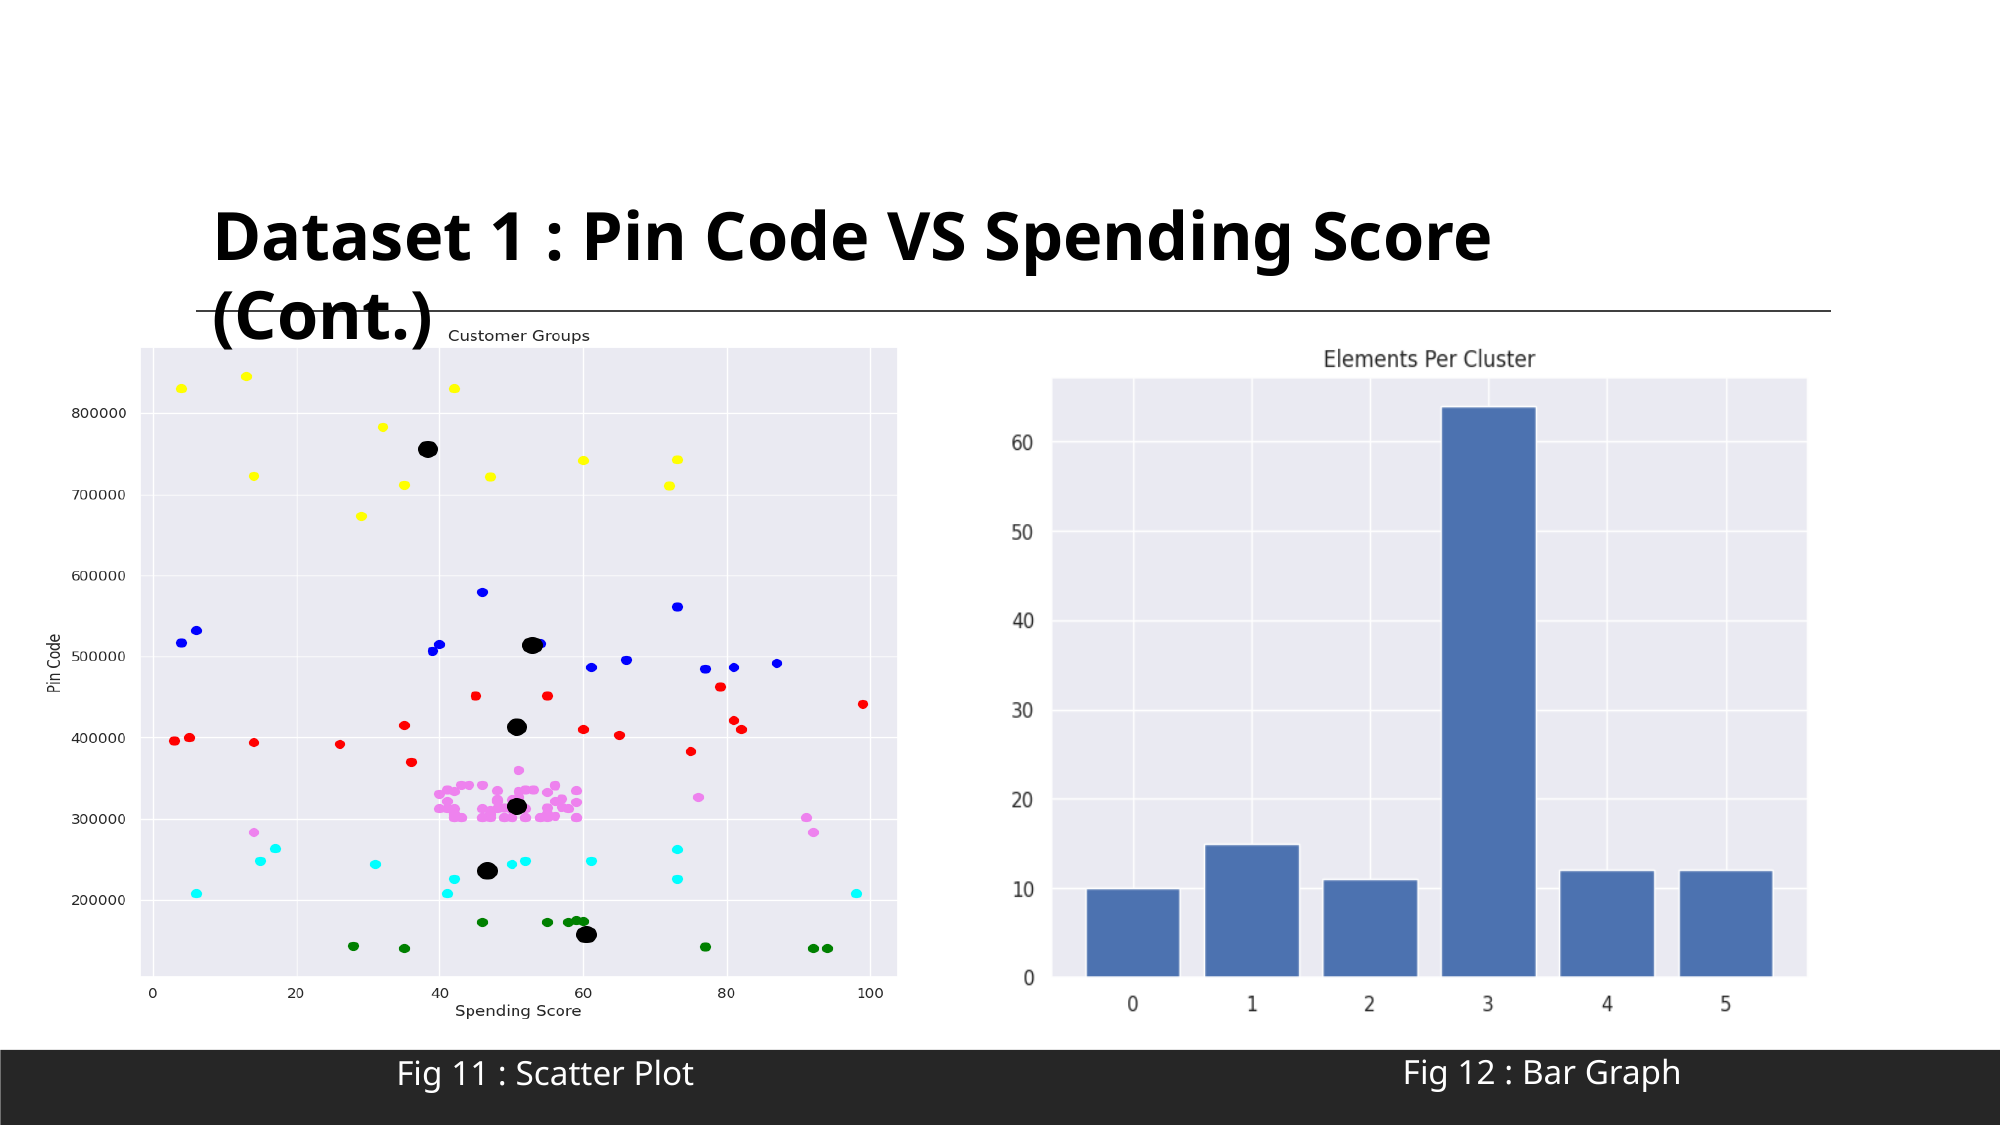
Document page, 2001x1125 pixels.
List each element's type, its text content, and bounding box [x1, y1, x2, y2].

text_box Fig 11 : Scatter Plot [381, 1044, 876, 1100]
text_box Fig 12 : Bar Graph [1387, 1044, 1732, 1099]
text_box Dataset 1 : Pin Code VS Spending Score (Cont.) [197, 186, 1658, 361]
picture [999, 335, 1820, 1028]
picture [36, 321, 907, 1028]
